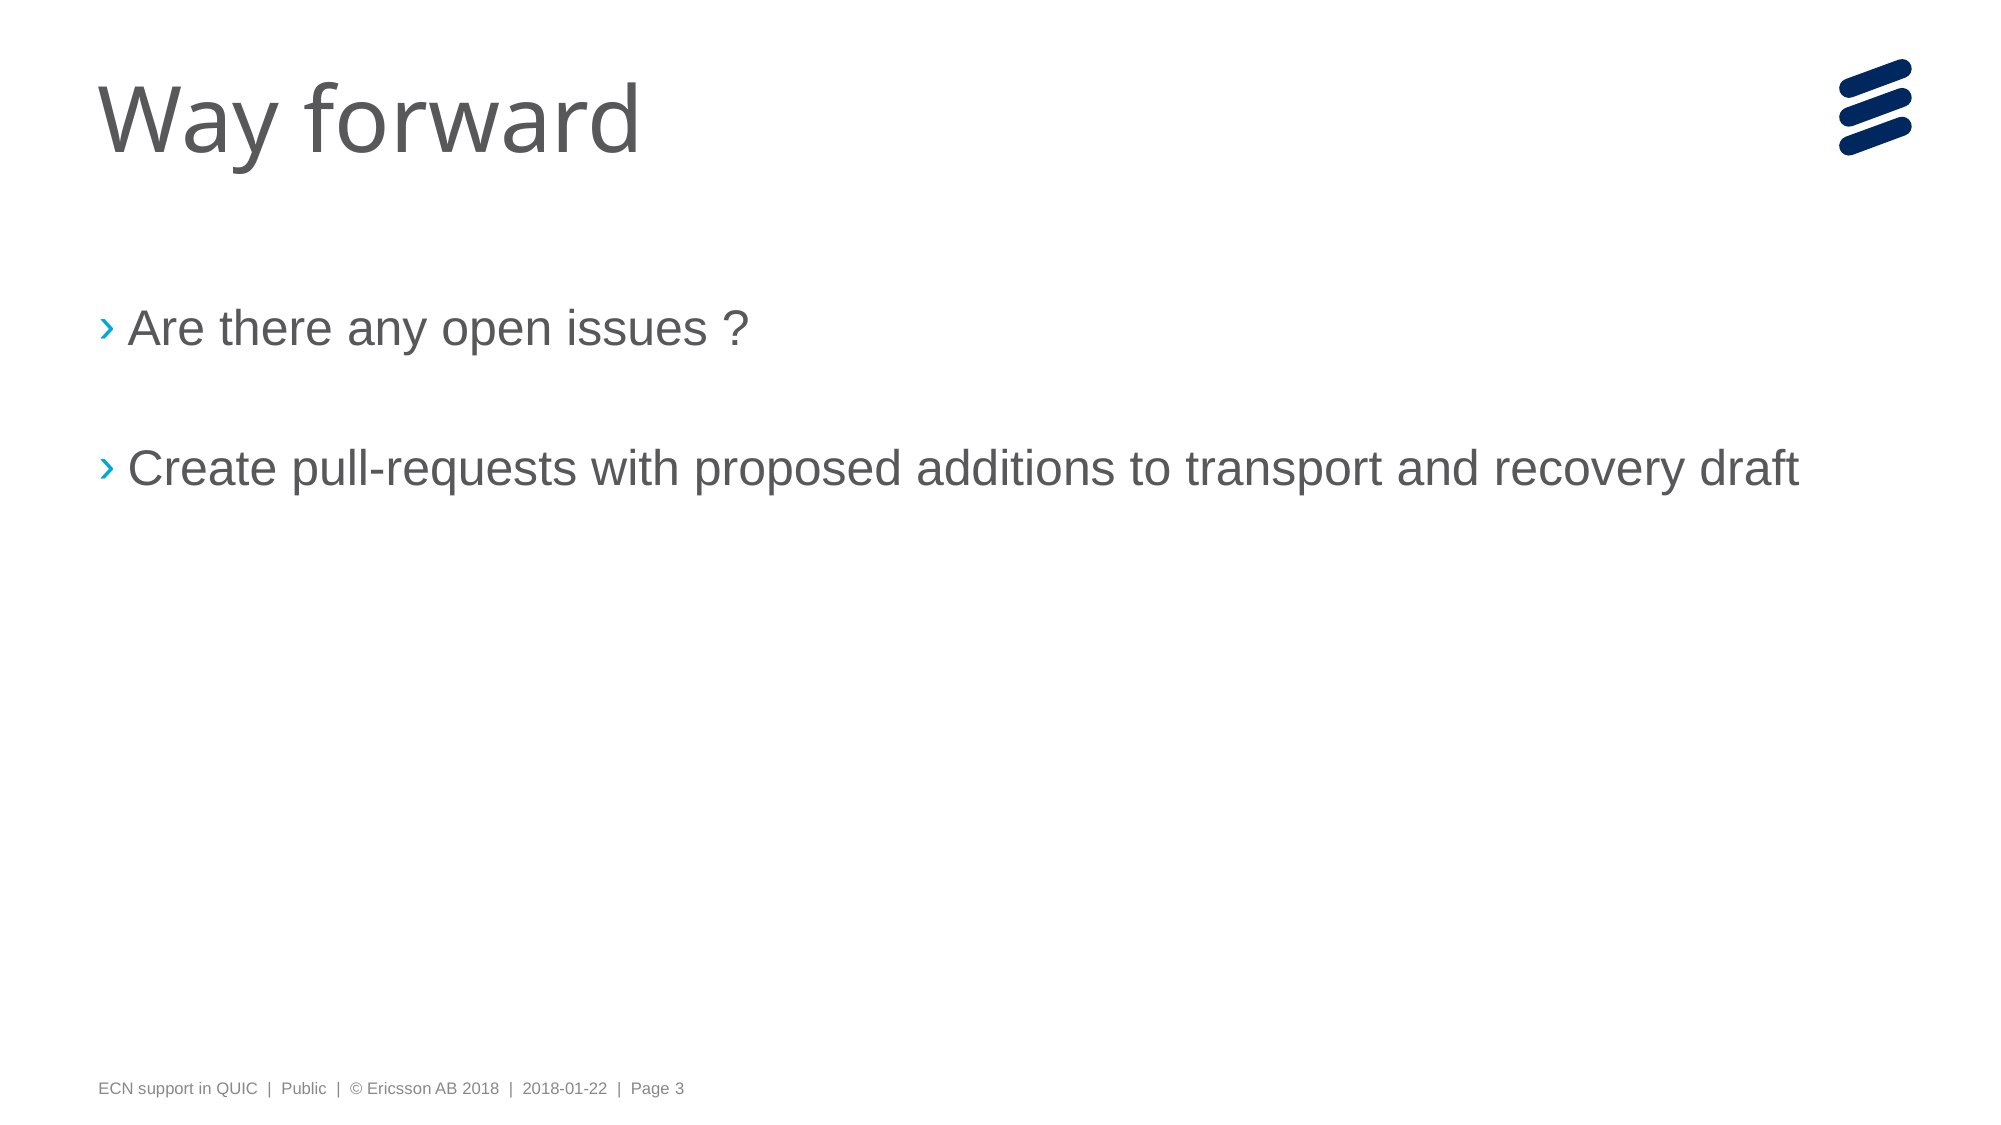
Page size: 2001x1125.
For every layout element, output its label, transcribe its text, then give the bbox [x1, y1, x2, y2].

title Way forward [85, 39, 1726, 218]
list Are there any open issues ? Create pull-requests with proposed additions to transport and recovery draft [86, 295, 1914, 928]
